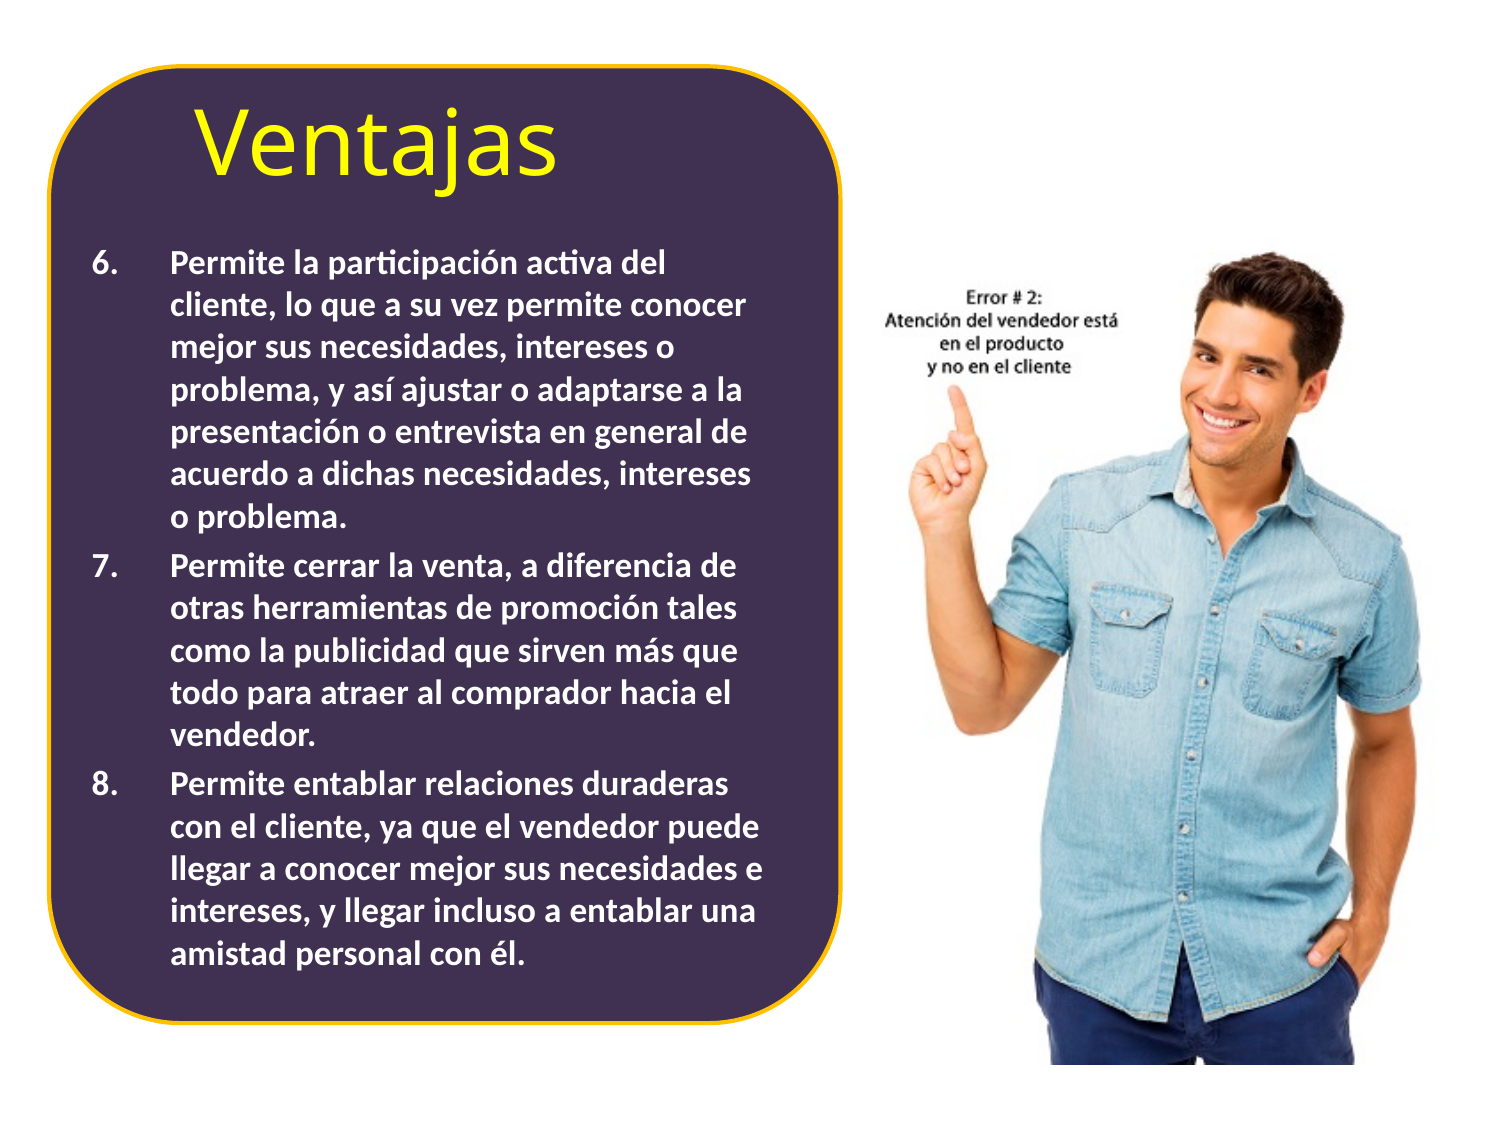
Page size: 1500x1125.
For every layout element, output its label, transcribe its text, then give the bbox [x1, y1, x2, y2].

text_box [88, 64, 843, 1026]
picture [867, 196, 1491, 1066]
list Permite la participación activa del cliente, lo que a su vez permite conocer mejor sus necesidades, intereses o problema, y así ajustar o adaptarse a la presentación o entrevista en general de acuerdo a dichas necesidades, intereses o problema. Permite cerrar la venta, a diferencia de otras herramientas de promoción tales como la publicidad que sirven más que todo para atraer al comprador hacia el vendedor. Permite entablar relaciones duraderas con el cliente, ya que el vendedor puede llegar a conocer mejor sus necesidades e intereses, y llegar incluso a entablar una amistad personal con él. [76, 231, 782, 988]
text_box [46, 116, 76, 975]
title Ventajas [75, 45, 680, 233]
